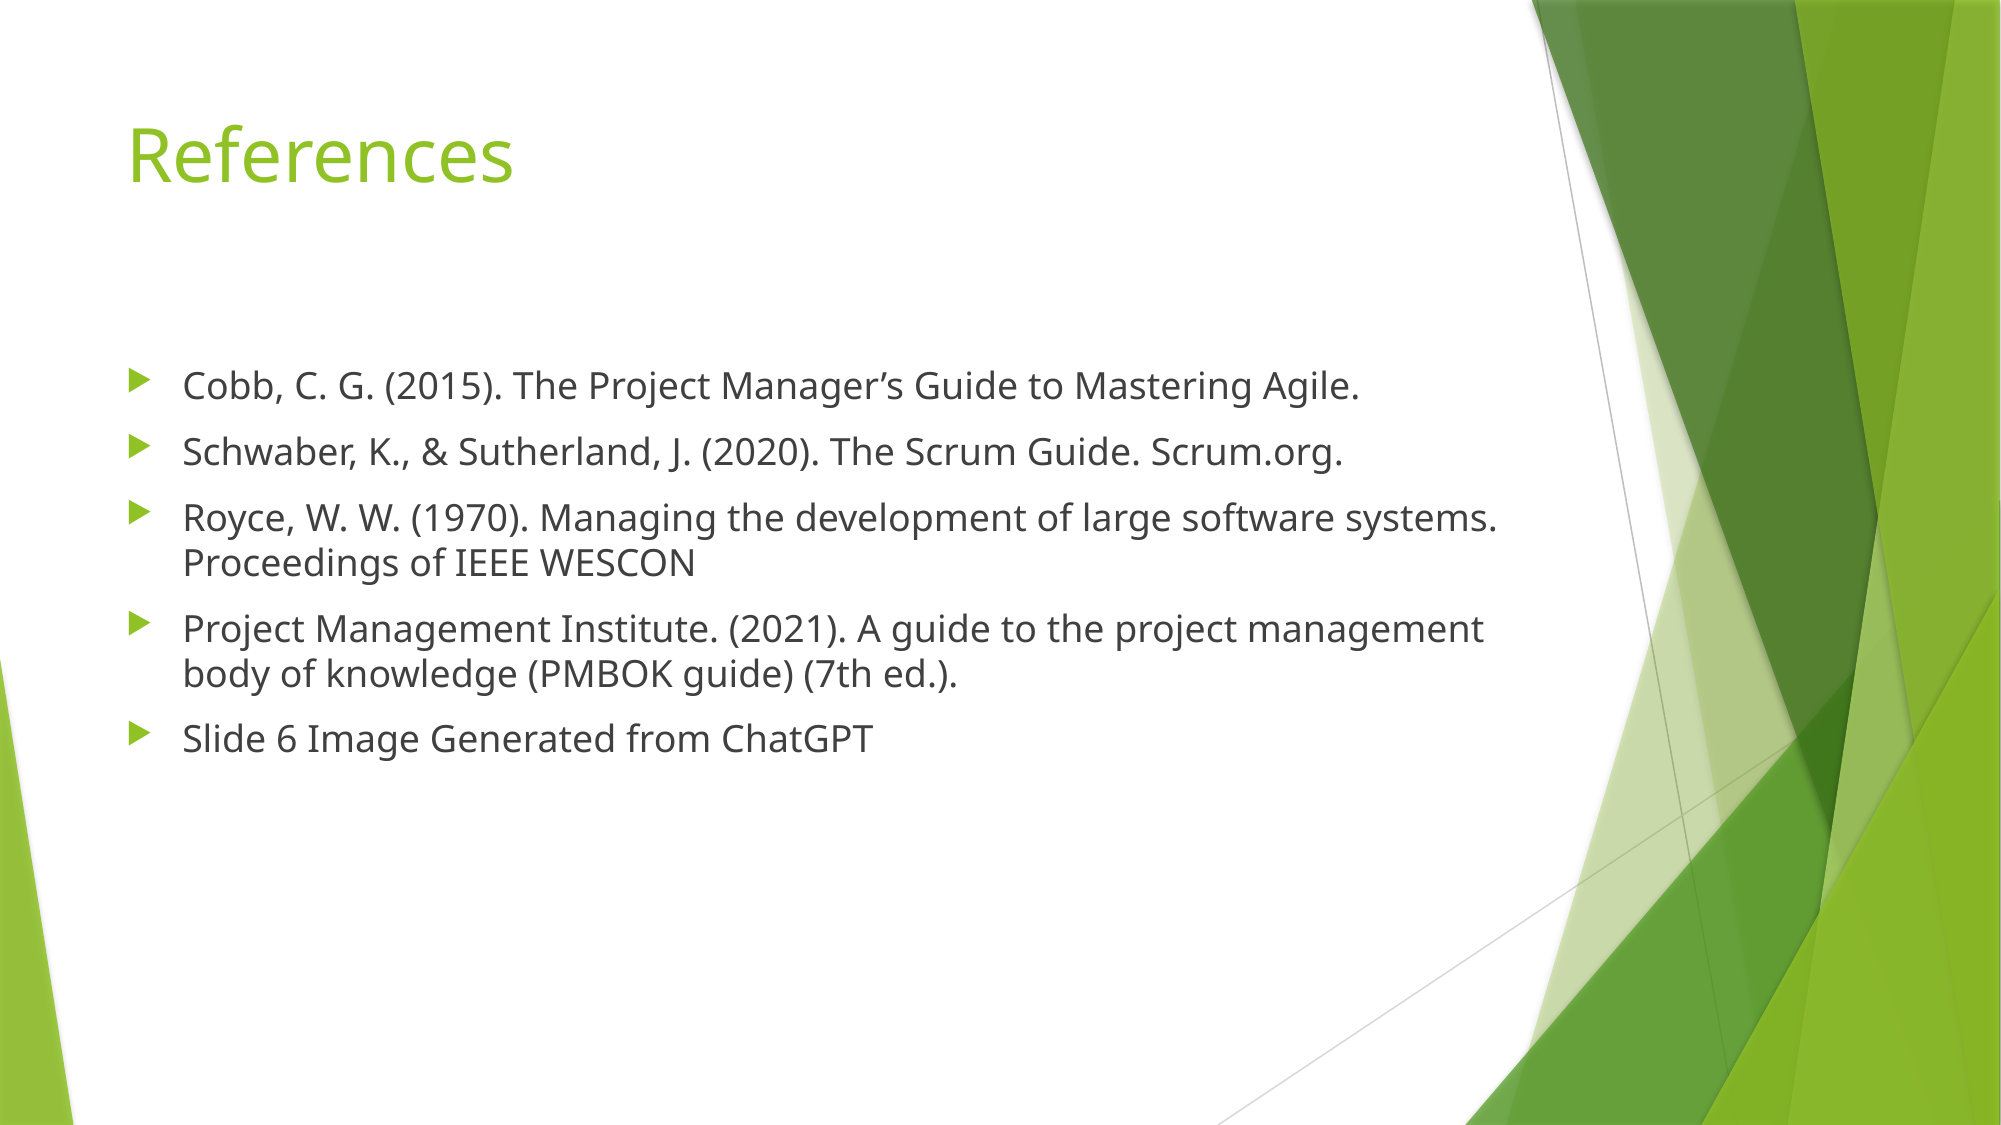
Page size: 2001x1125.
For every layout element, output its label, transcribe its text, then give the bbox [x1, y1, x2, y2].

list Cobb, C. G. (2015). The Project Manager’s Guide to Mastering Agile. Schwaber, K., & Sutherland, J. (2020). The Scrum Guide. Scrum.org. Royce, W. W. (1970). Managing the development of large software systems. Proceedings of IEEE WESCON Project Management Institute. (2021). A guide to the project management body of knowledge (PMBOK guide) (7th ed.). Slide 6 Image Generated from ChatGPT [111, 354, 1522, 992]
title References [111, 99, 1522, 317]
